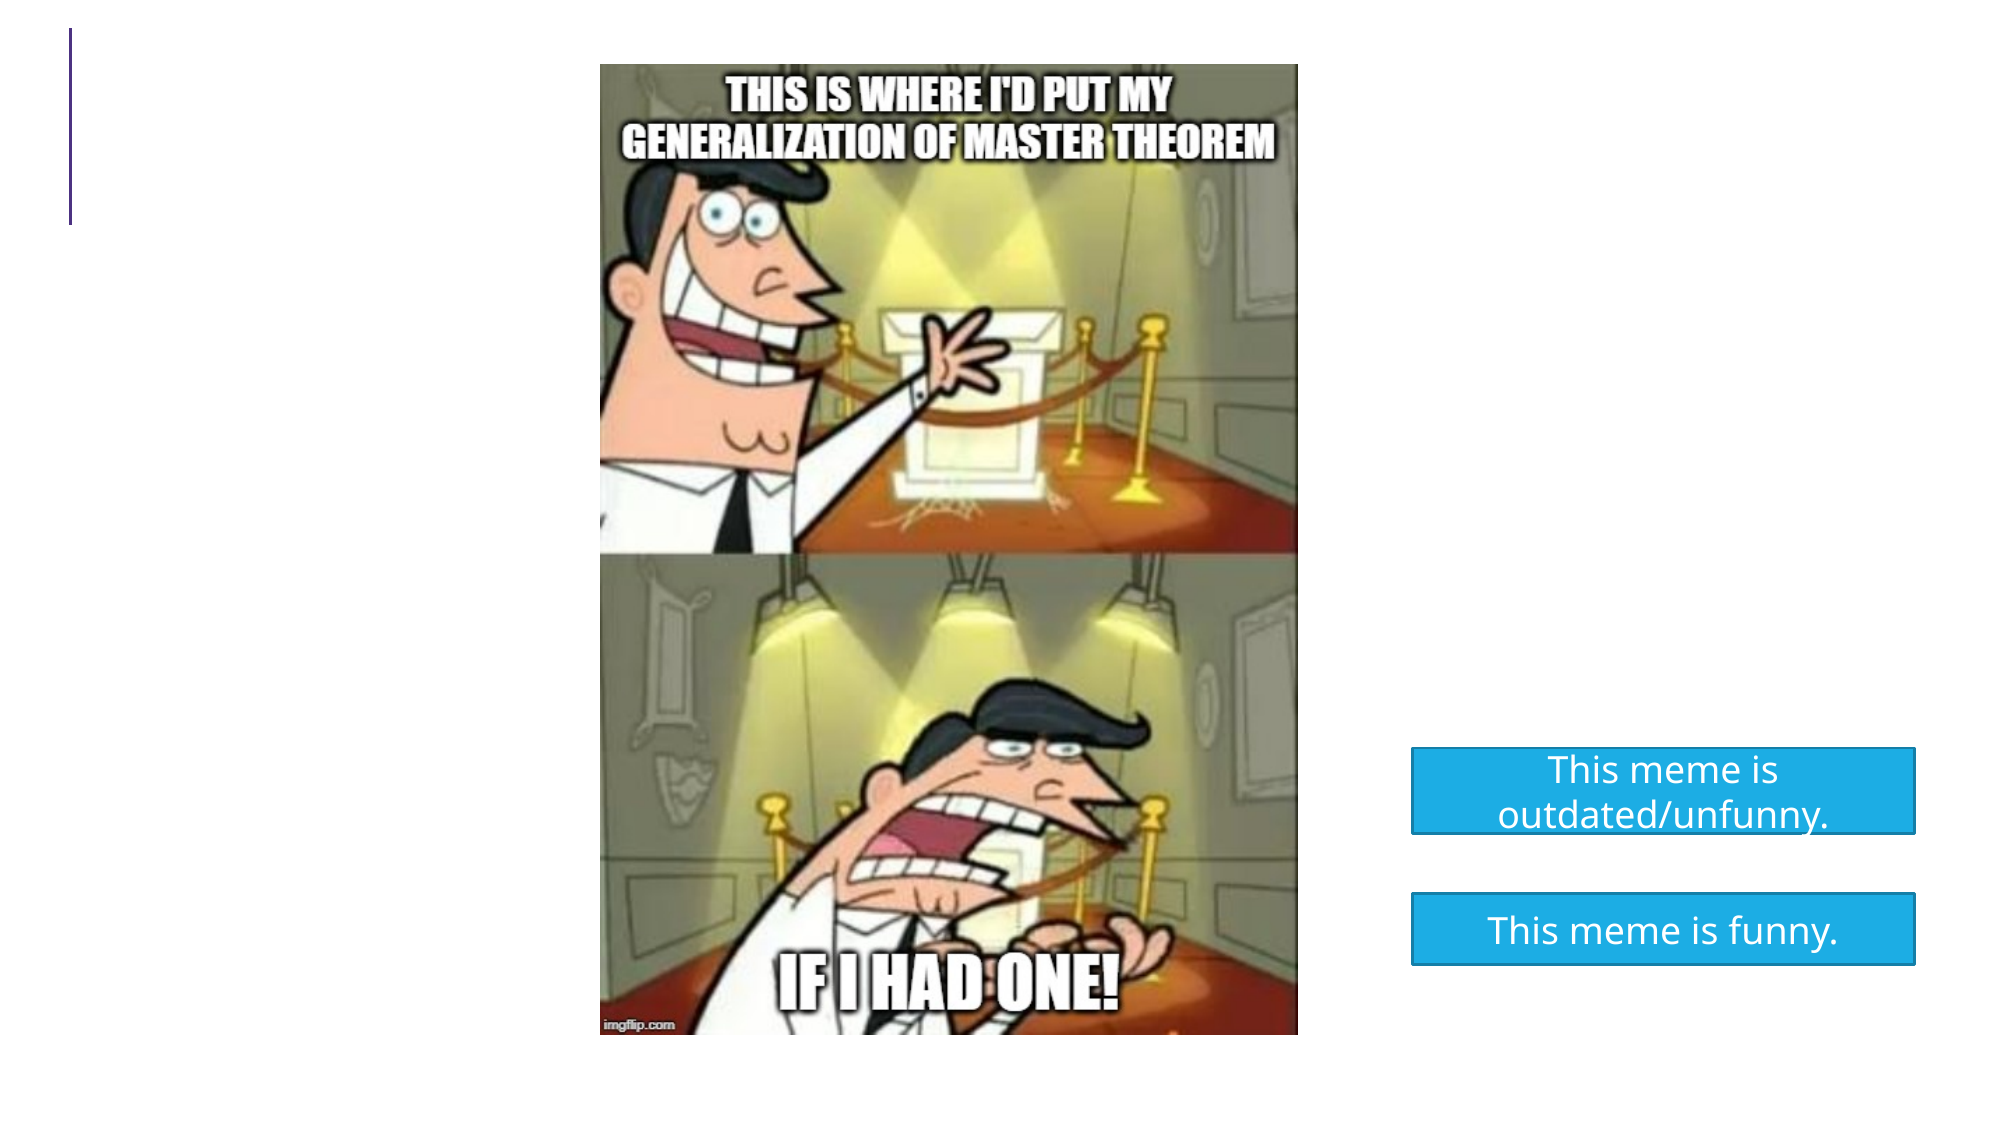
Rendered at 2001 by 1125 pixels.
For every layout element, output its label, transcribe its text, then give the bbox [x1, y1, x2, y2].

text_box This meme is outdated/unfunny. [1411, 747, 1916, 835]
text_box This meme is funny. [1411, 892, 1916, 966]
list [599, 63, 1298, 1036]
